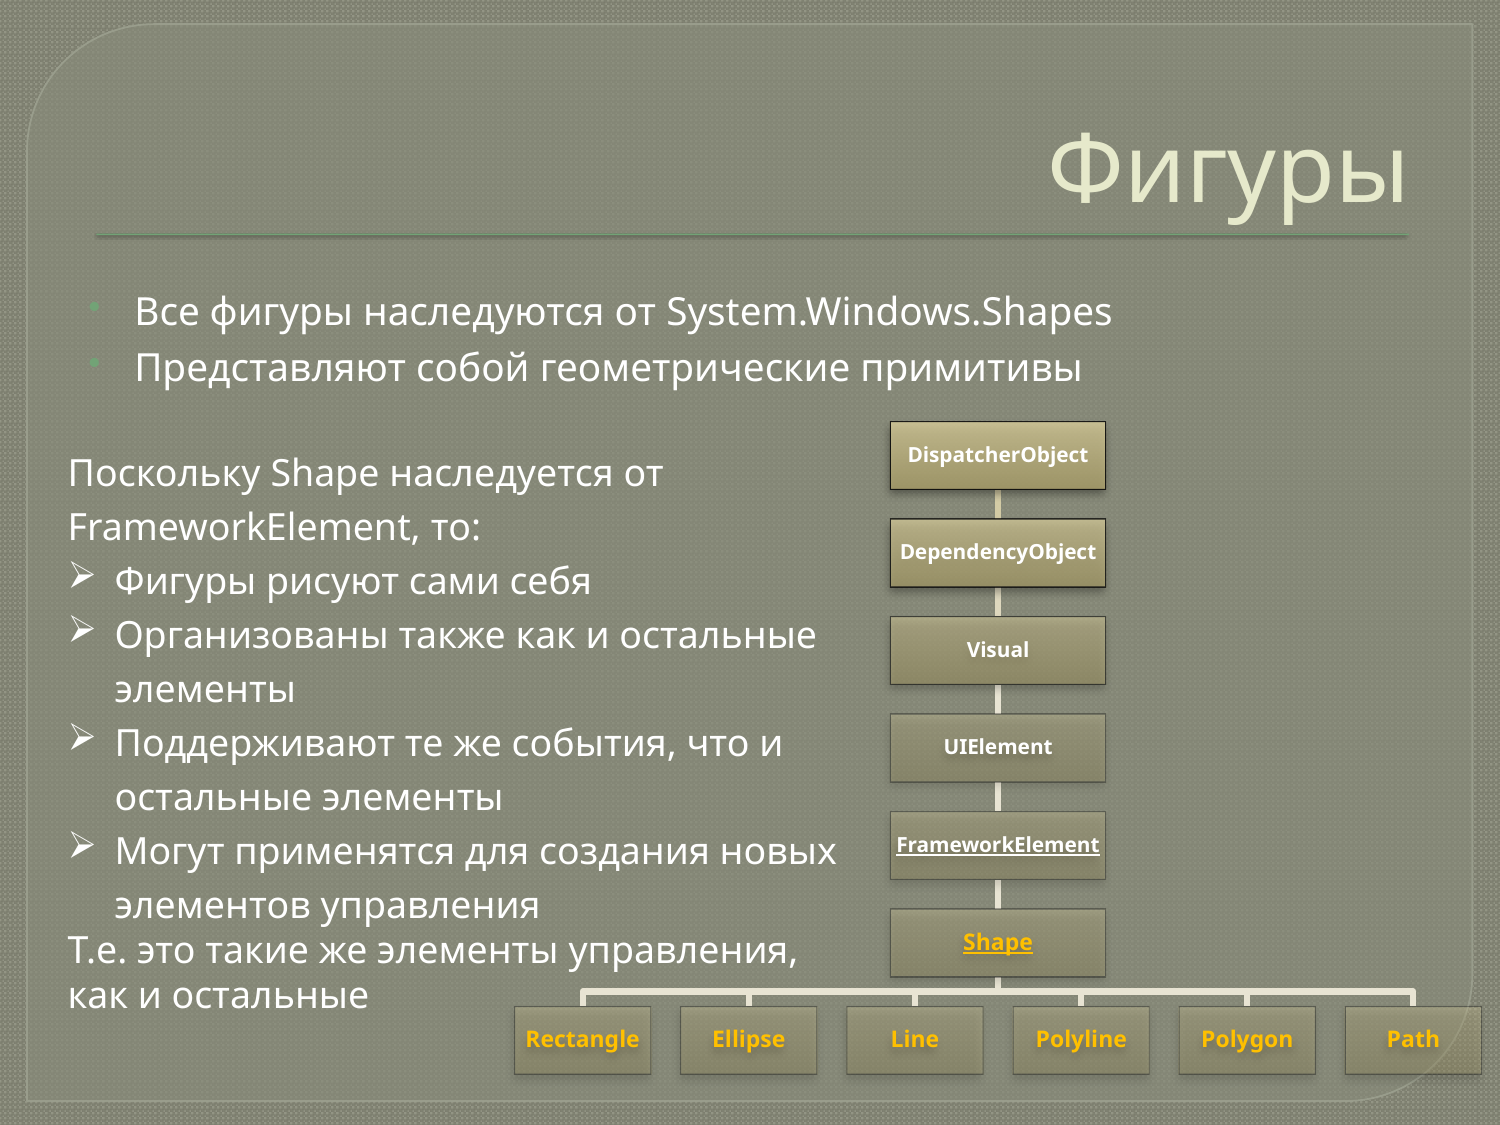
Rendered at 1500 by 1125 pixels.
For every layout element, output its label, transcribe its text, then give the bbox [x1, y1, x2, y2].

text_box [513, 408, 1483, 1088]
text_box Поскольку Shape наследуется от FrameworkElement, то: Фигуры рисуют сами себя Организованы также как и остальные элементы Поддерживают те же события, что и остальные элементы Могут применятся для создания новых элементов управления Т.е. это такие же элементы управления, как и остальные [53, 432, 506, 1024]
list Все фигуры наследуются от System.Windows.Shapes Представляют собой геометрические примитивы [75, 270, 1425, 398]
title Фигуры [75, 41, 1425, 230]
